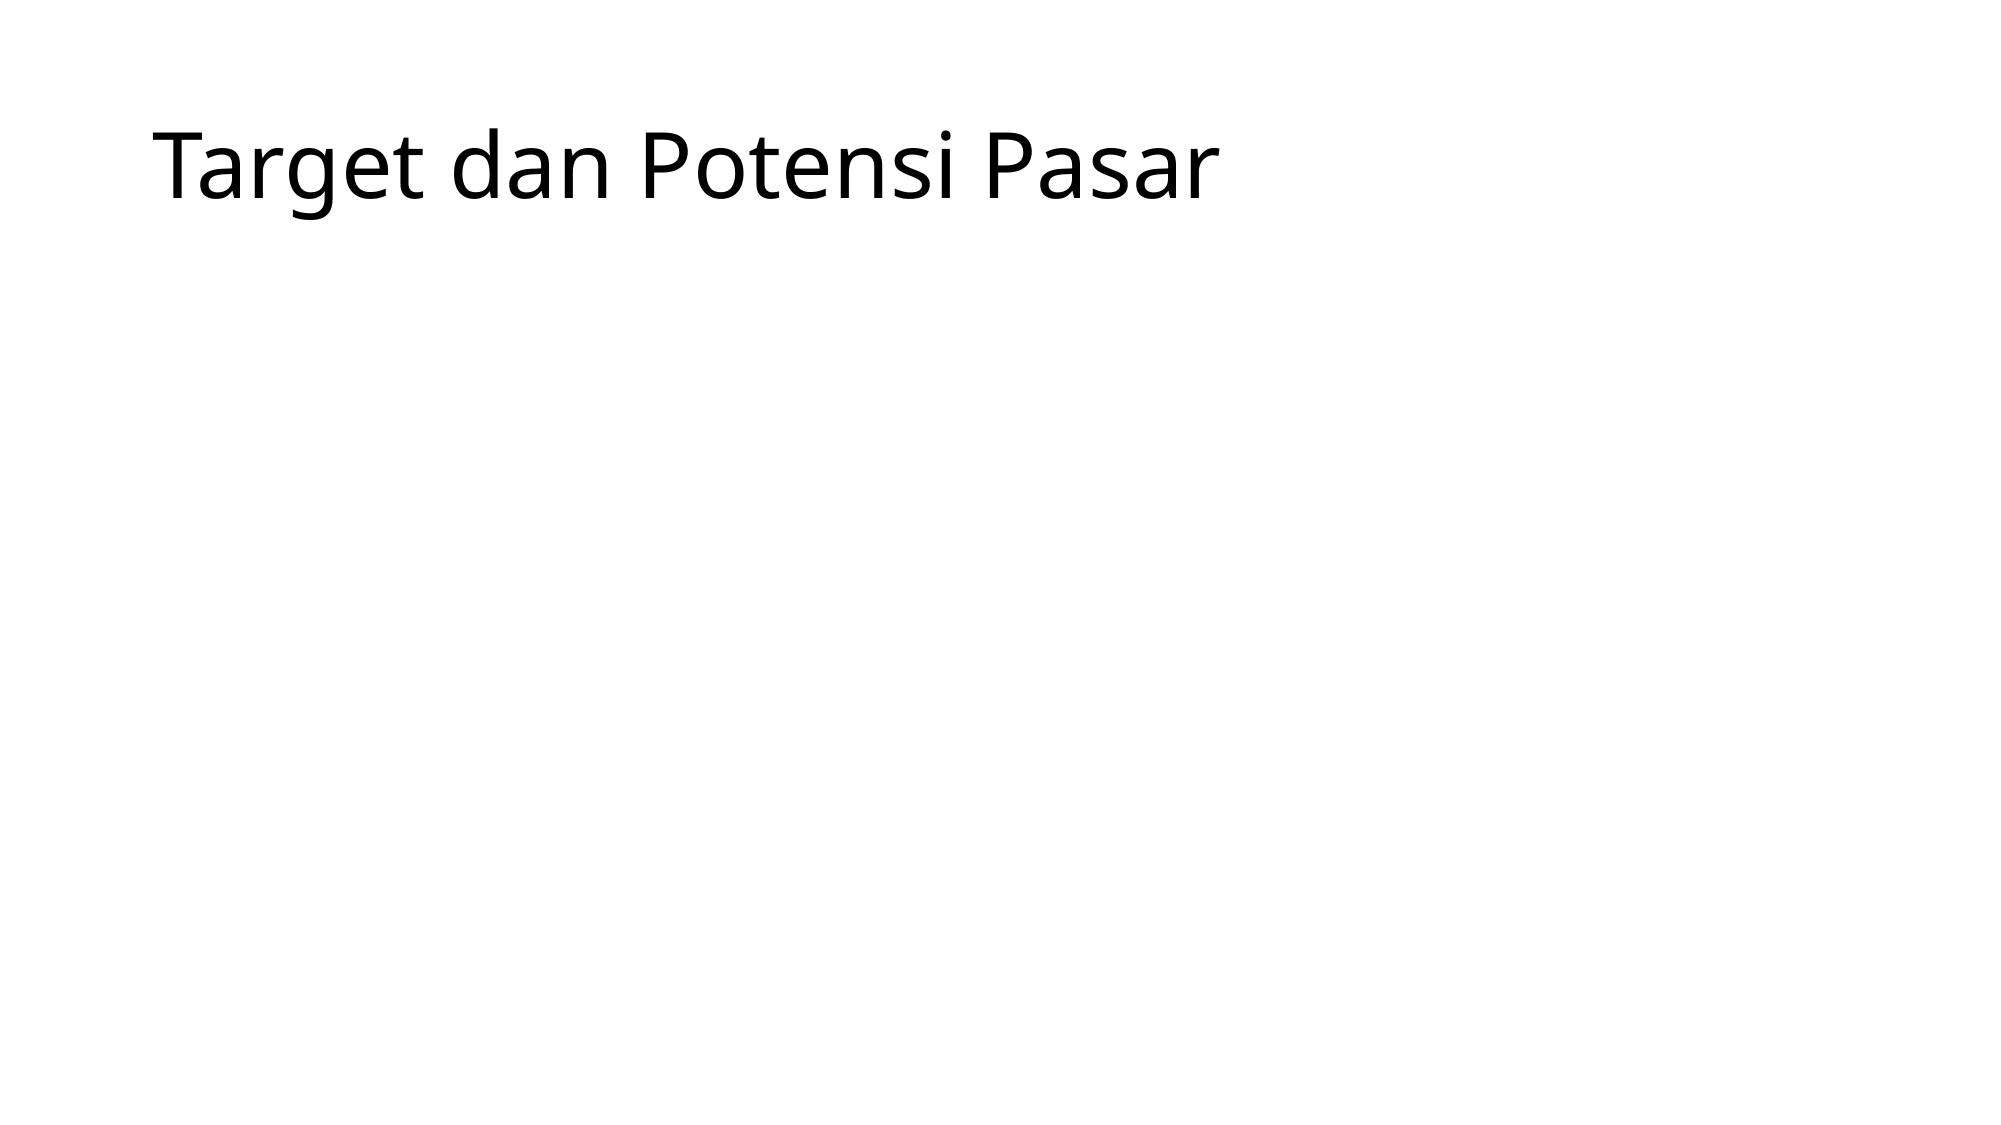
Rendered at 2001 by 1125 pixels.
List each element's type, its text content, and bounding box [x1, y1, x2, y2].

title Target dan Potensi Pasar [137, 59, 1863, 278]
